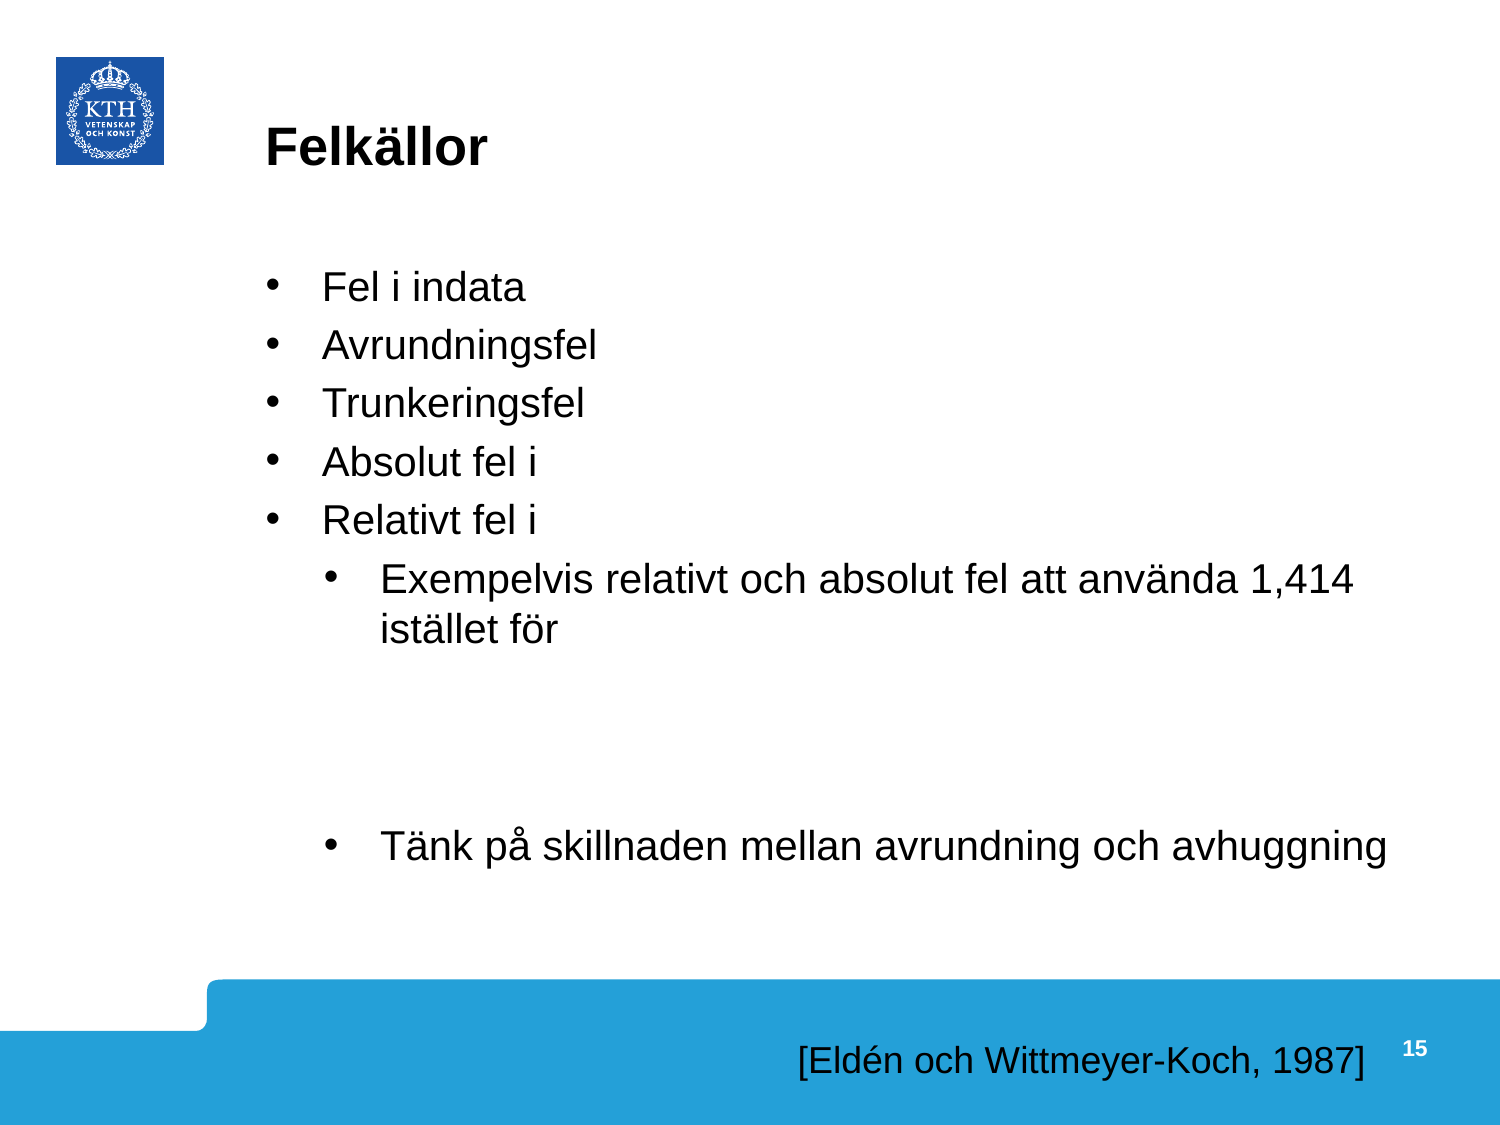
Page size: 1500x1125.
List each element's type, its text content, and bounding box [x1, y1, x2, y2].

slide_number 15 [1340, 1033, 1428, 1094]
title Felkällor [265, 66, 1404, 176]
text_box [Eldén och Wittmeyer-Koch, 1987] [782, 1028, 1381, 1089]
